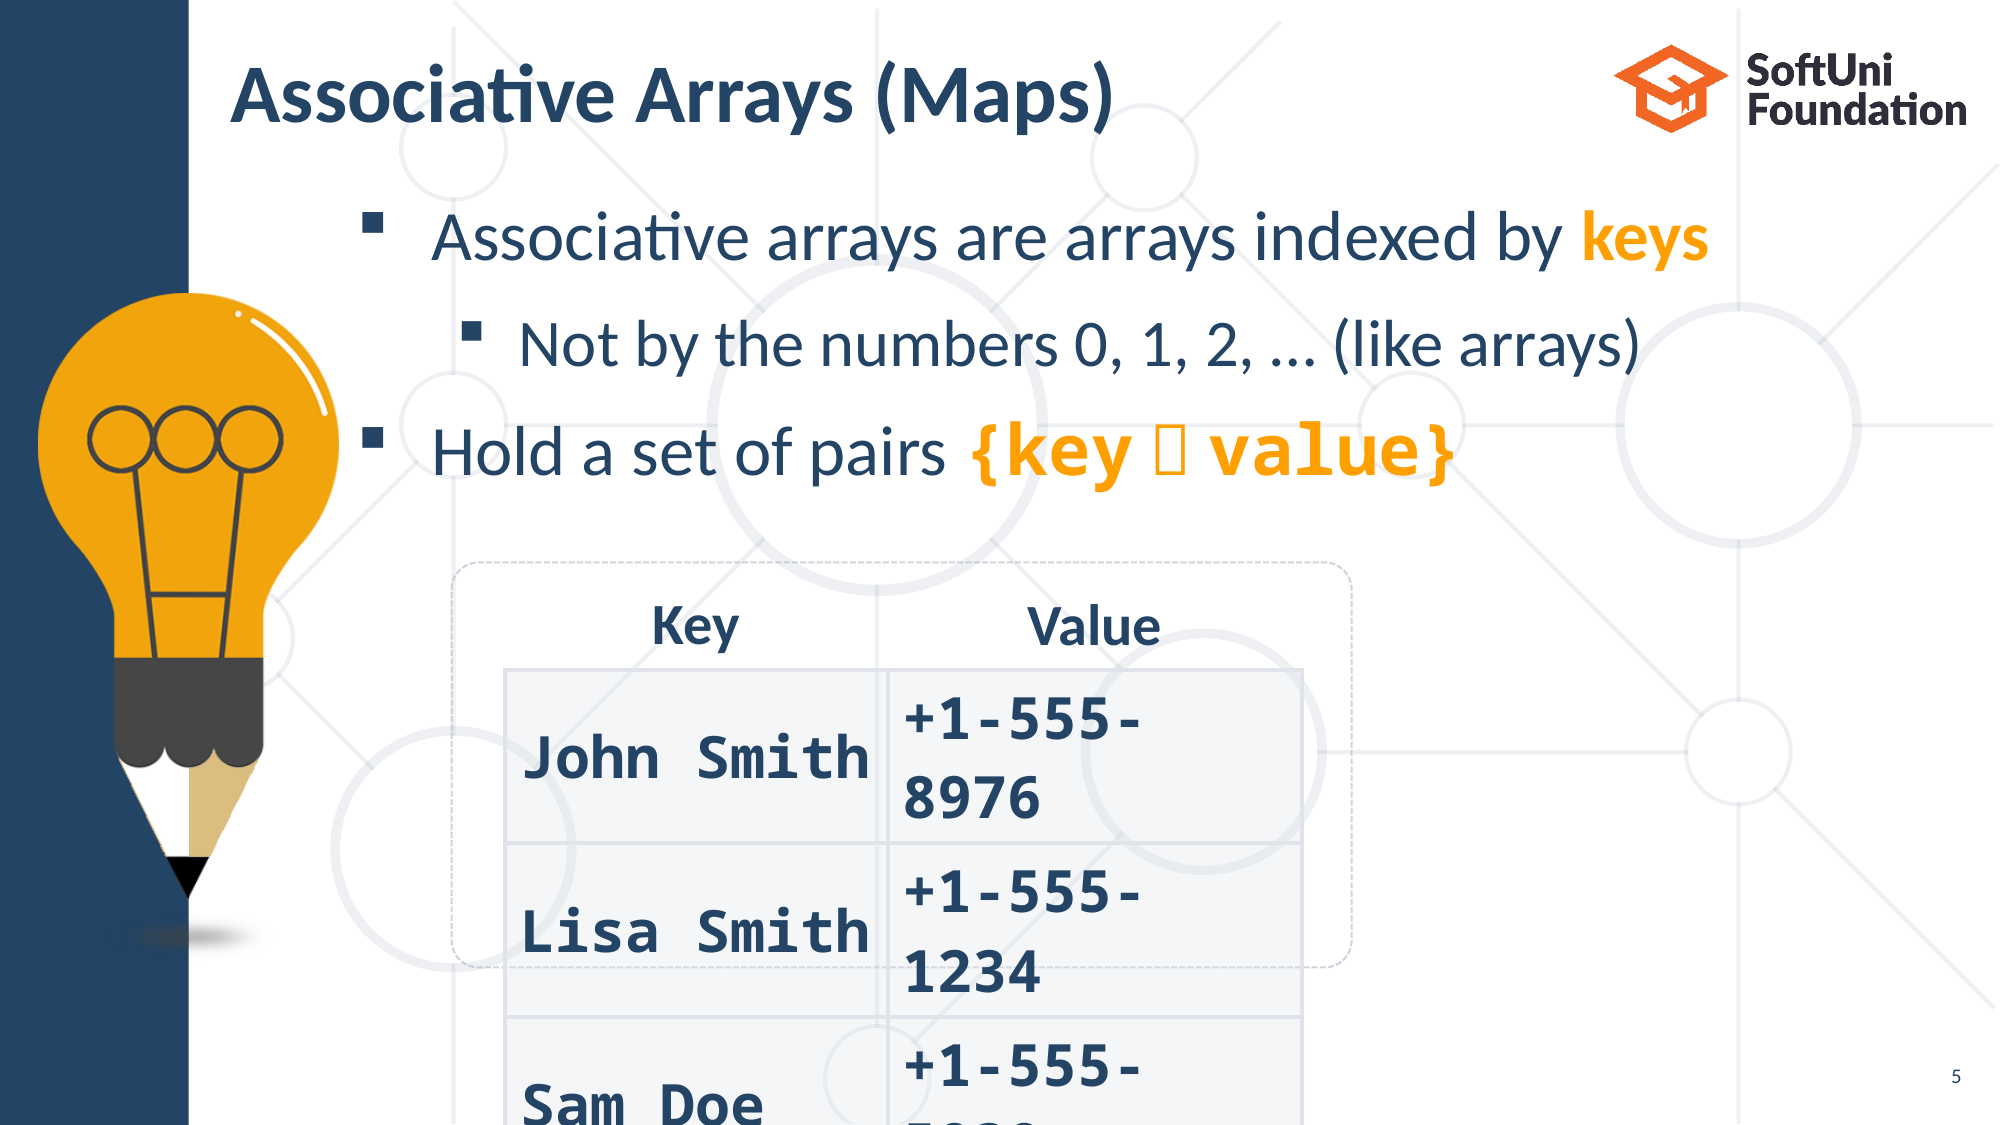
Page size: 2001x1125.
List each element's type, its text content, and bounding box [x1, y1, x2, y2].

picture [38, 293, 338, 961]
picture [1613, 44, 1966, 133]
list Associative arrays are arrays indexed by keys Not by the numbers 0, 1, 2, … (like arrays) Hold a set of pairs {key  value} [338, 183, 1968, 1050]
title Associative Arrays (Maps) [212, 16, 1591, 162]
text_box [451, 562, 1352, 968]
slide_number 5 [1897, 1049, 1968, 1101]
